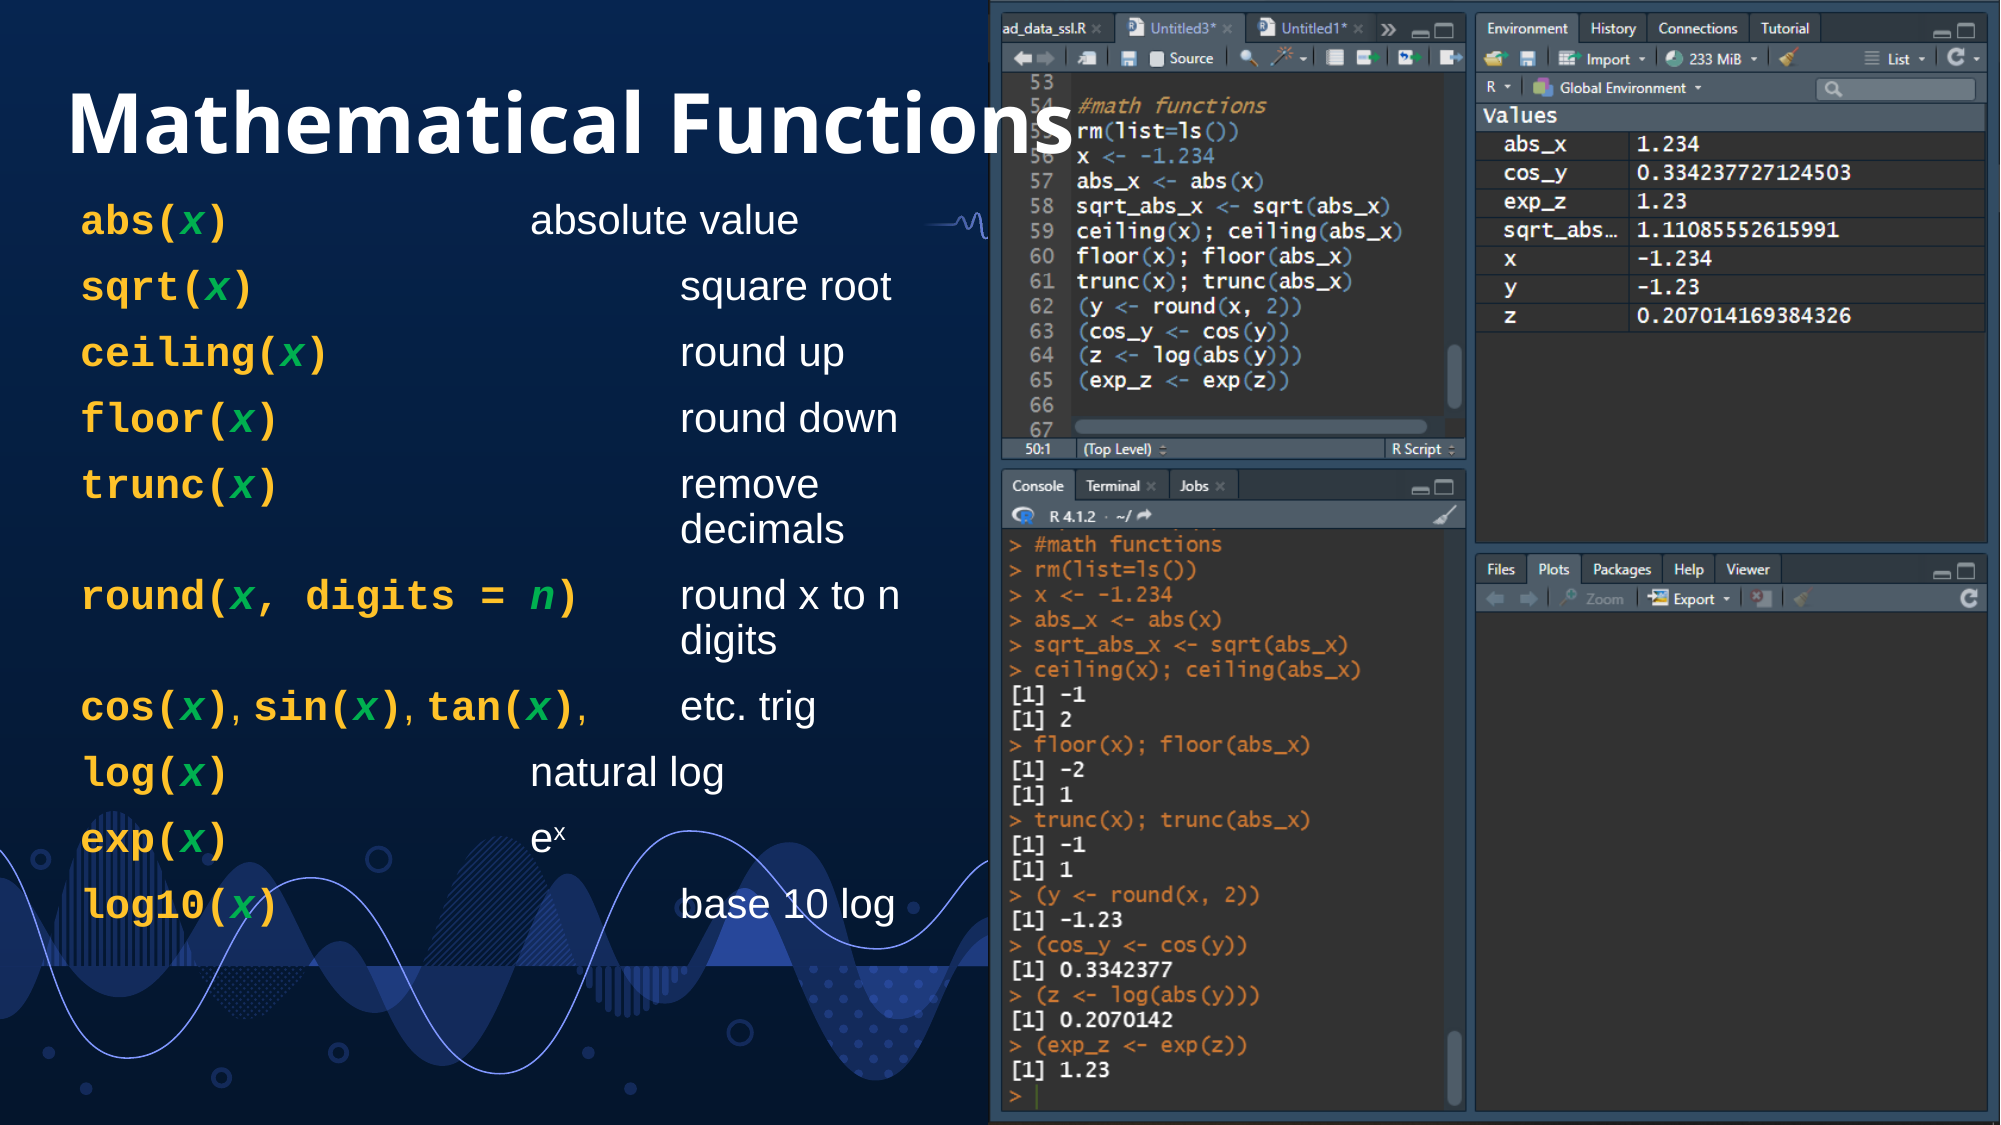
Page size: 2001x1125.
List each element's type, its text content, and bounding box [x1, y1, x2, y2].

picture [987, 0, 2000, 1125]
title Mathematical Functions [65, 84, 982, 172]
text_box abs(x) absolute value sqrt(x) square root ceiling(x) round up floor(x) round down trunc(x) remove decimals round(x, digits = n) round x to n digits cos(x), sin(x), tan(x), etc. trig log(x) natural log exp(x) ex log10(x) base 10 log [65, 191, 982, 1026]
